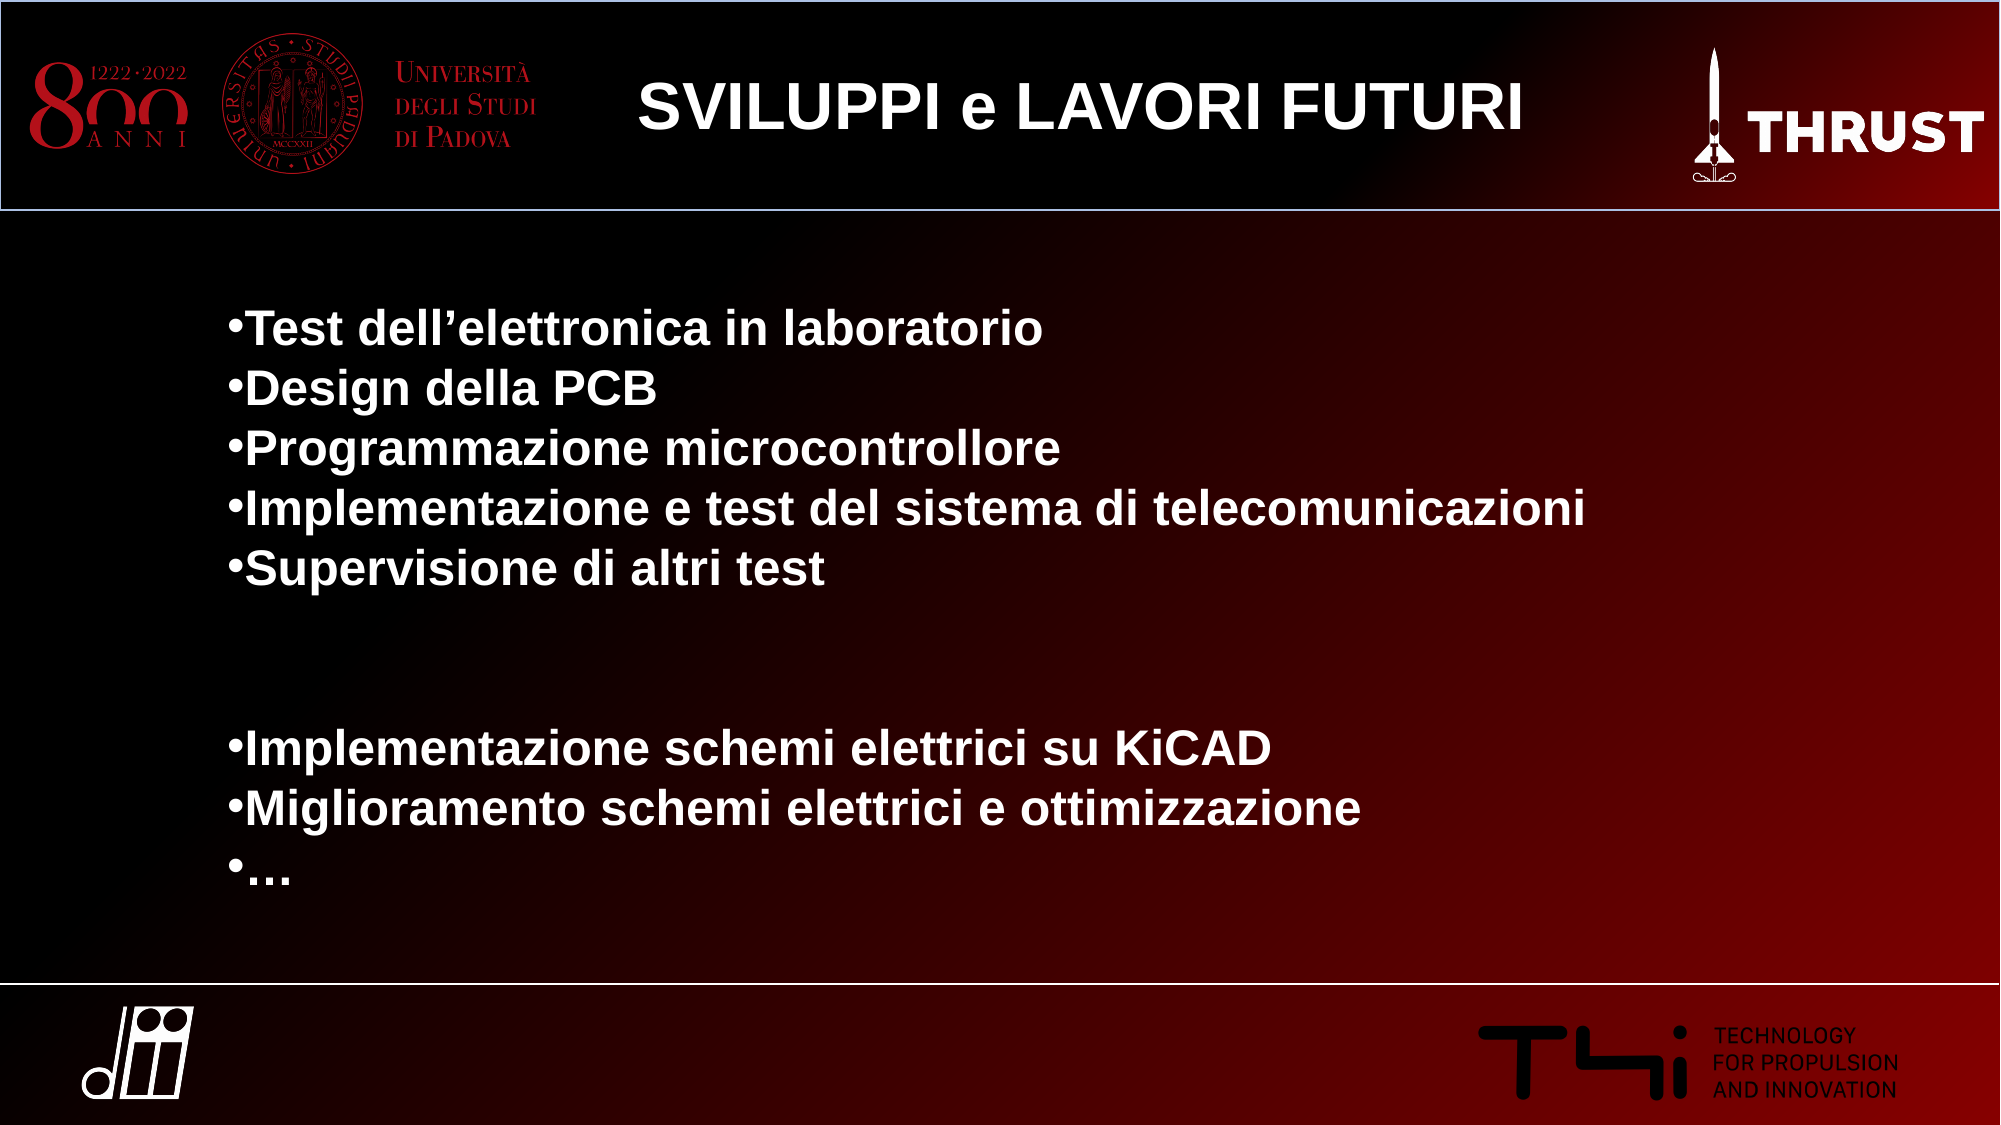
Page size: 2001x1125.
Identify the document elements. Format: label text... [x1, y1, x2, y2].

text_box SVILUPPI e LAVORI FUTURI [560, 55, 1605, 150]
picture [80, 997, 195, 1103]
text_box Test dell’elettronica in laboratorio Design della PCB Programmazione microcontrollore Implementazione e test del sistema di telecomunicazioni Supervisione di altri test Implementazione schemi elettrici su KiCAD Miglioramento schemi elettrici e ottimizzazione … [212, 288, 1952, 903]
text_box [0, 0, 2000, 211]
picture [1474, 1005, 1909, 1125]
picture [29, 33, 536, 174]
picture [1652, 13, 2000, 215]
